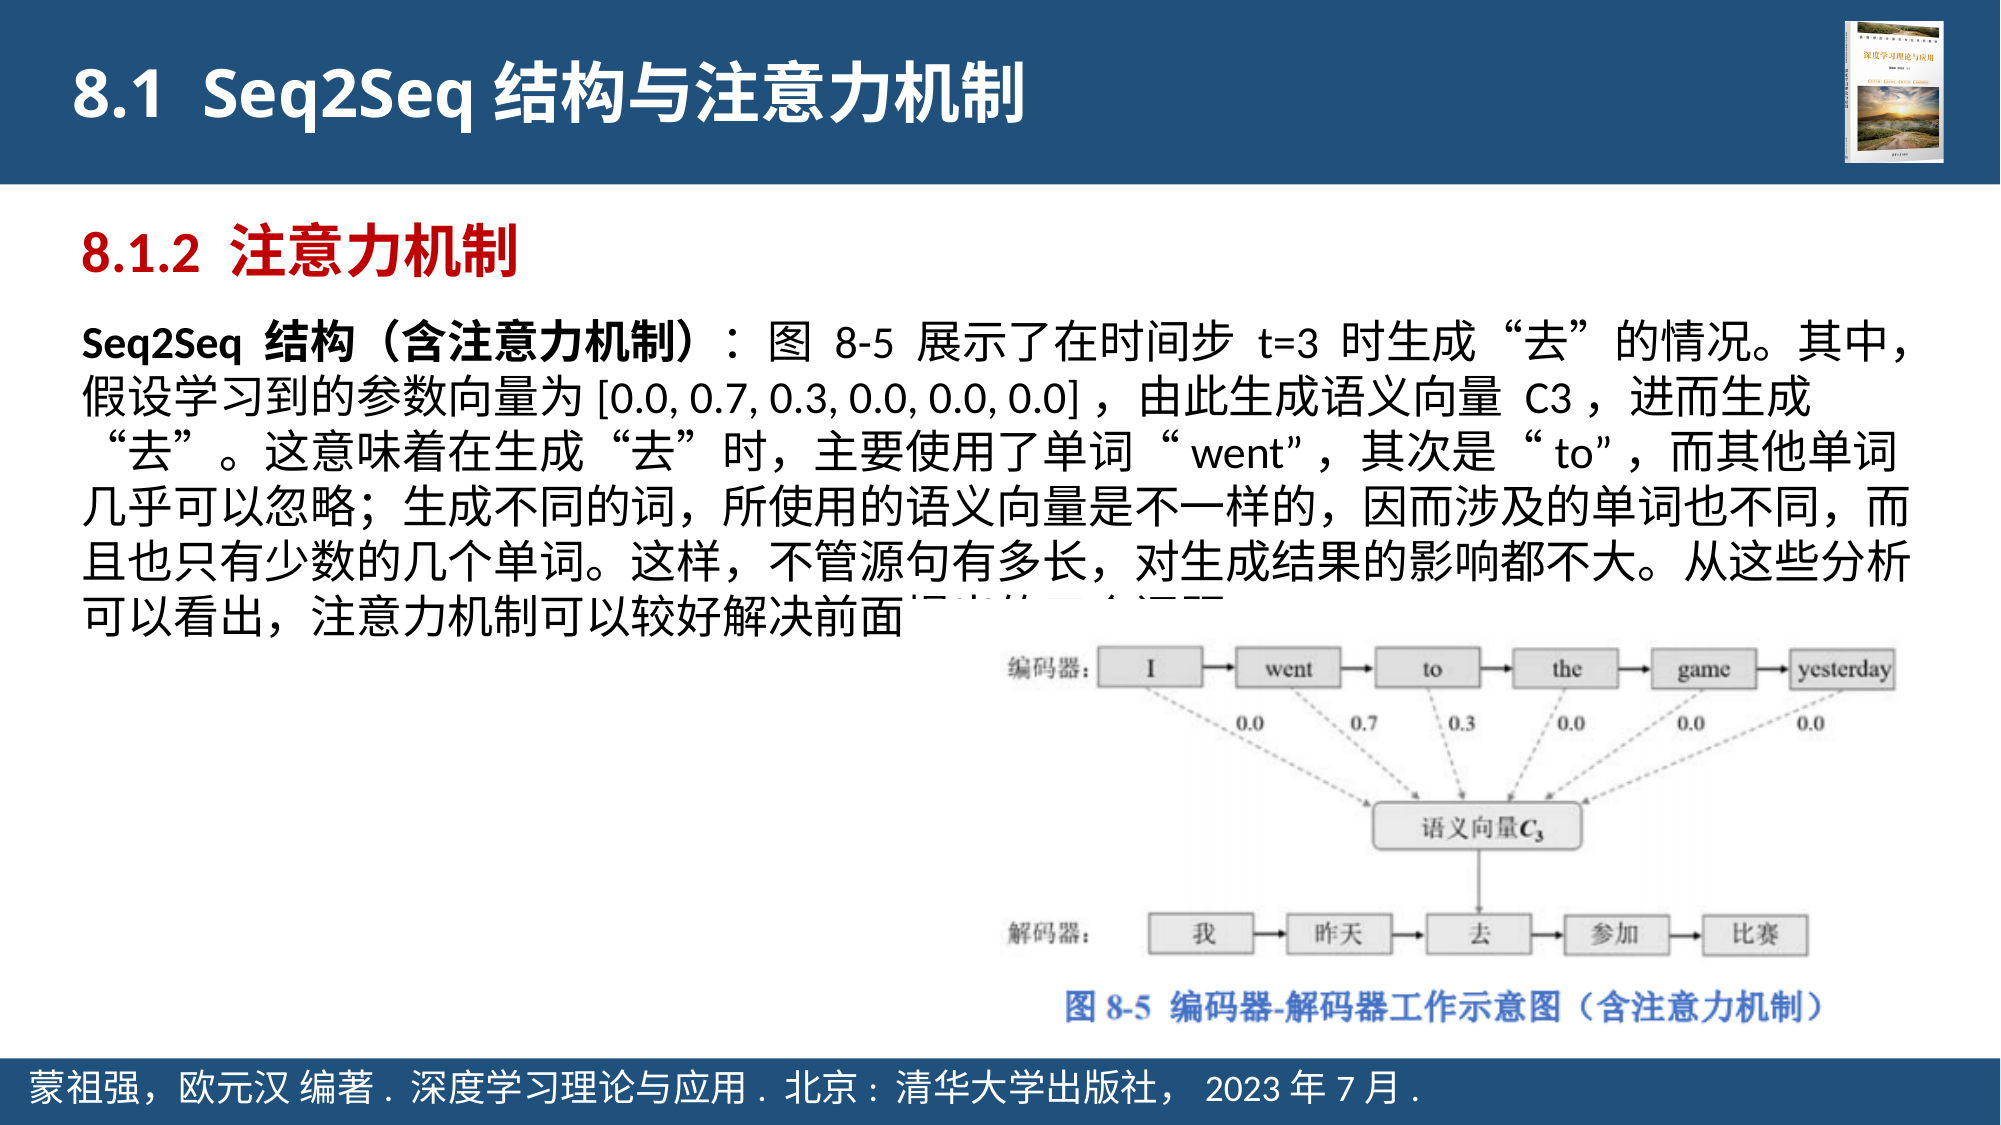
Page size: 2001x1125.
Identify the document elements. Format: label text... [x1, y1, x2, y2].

text_box Seq2Seq 结构（含注意力机制）：图 8-5 展示了在时间步 t=3 时生成“去”的情况。其中，假设学习到的参数向量为[0.0, 0.7, 0.3, 0.0, 0.0, 0.0]，由此生成语义向量 C3，进而生成“去”。这意味着在生成“去”时，主要使用了单词“went”，其次是“to”，而其他单词几乎可以忽略；生成不同的词，所使用的语义向量是不一样的，因而涉及的单词也不同，而且也只有少数的几个单词。这样，不管源句有多长，对生成结果的影响都不大。从这些分析可以看出，注意力机制可以较好解决前面提出的三个问题。 [67, 305, 1933, 650]
text_box 8.1.2 注意力机制 [67, 206, 1933, 291]
picture [903, 599, 1987, 1040]
picture [1844, 21, 1944, 163]
text_box 8.1 Seq2Seq结构与注意力机制 [55, 42, 1555, 140]
